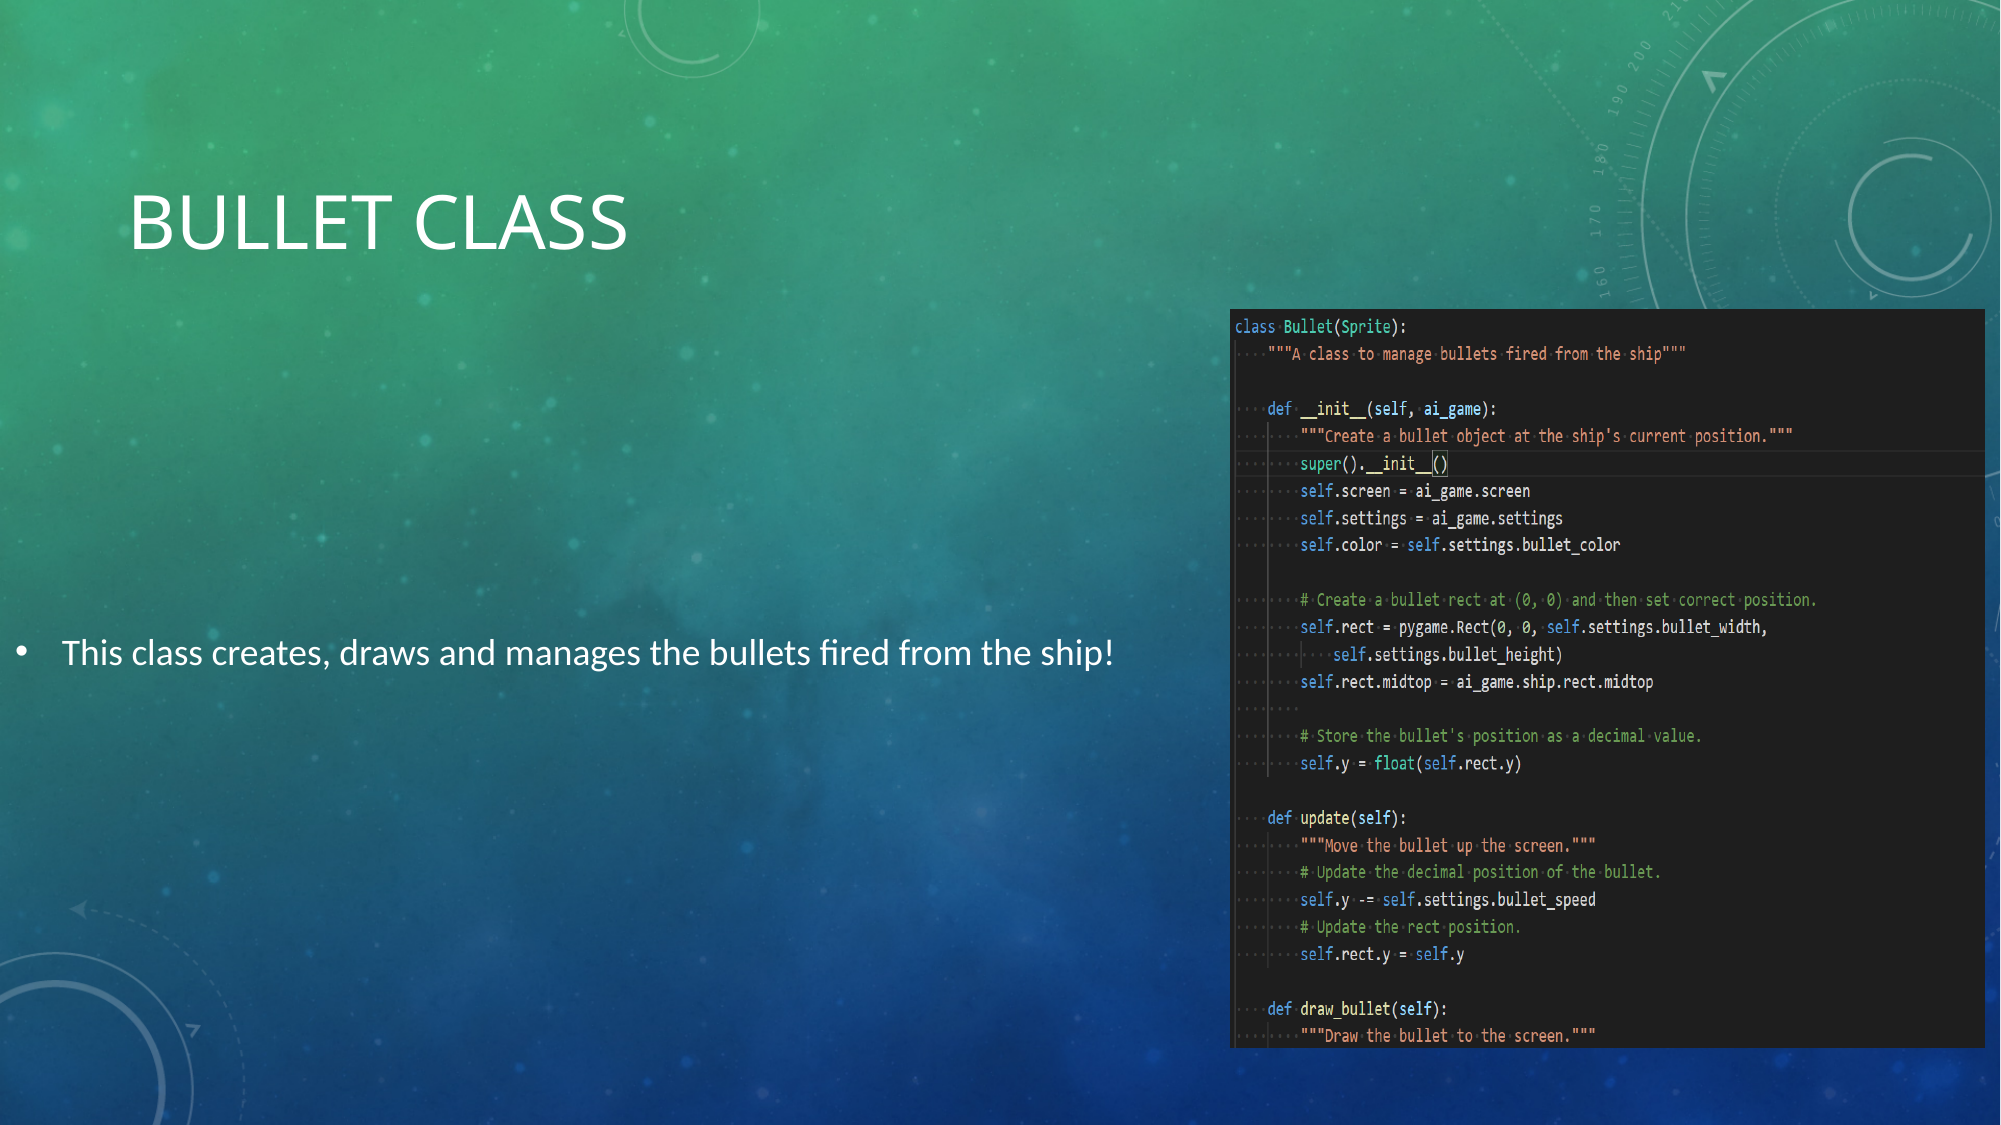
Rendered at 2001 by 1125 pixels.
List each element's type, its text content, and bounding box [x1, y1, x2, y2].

title Bullet Class [112, 99, 1775, 339]
picture [0, 0, 2001, 1125]
list This class creates, draws and manages the bullets fired from the ship! [0, 351, 1224, 950]
